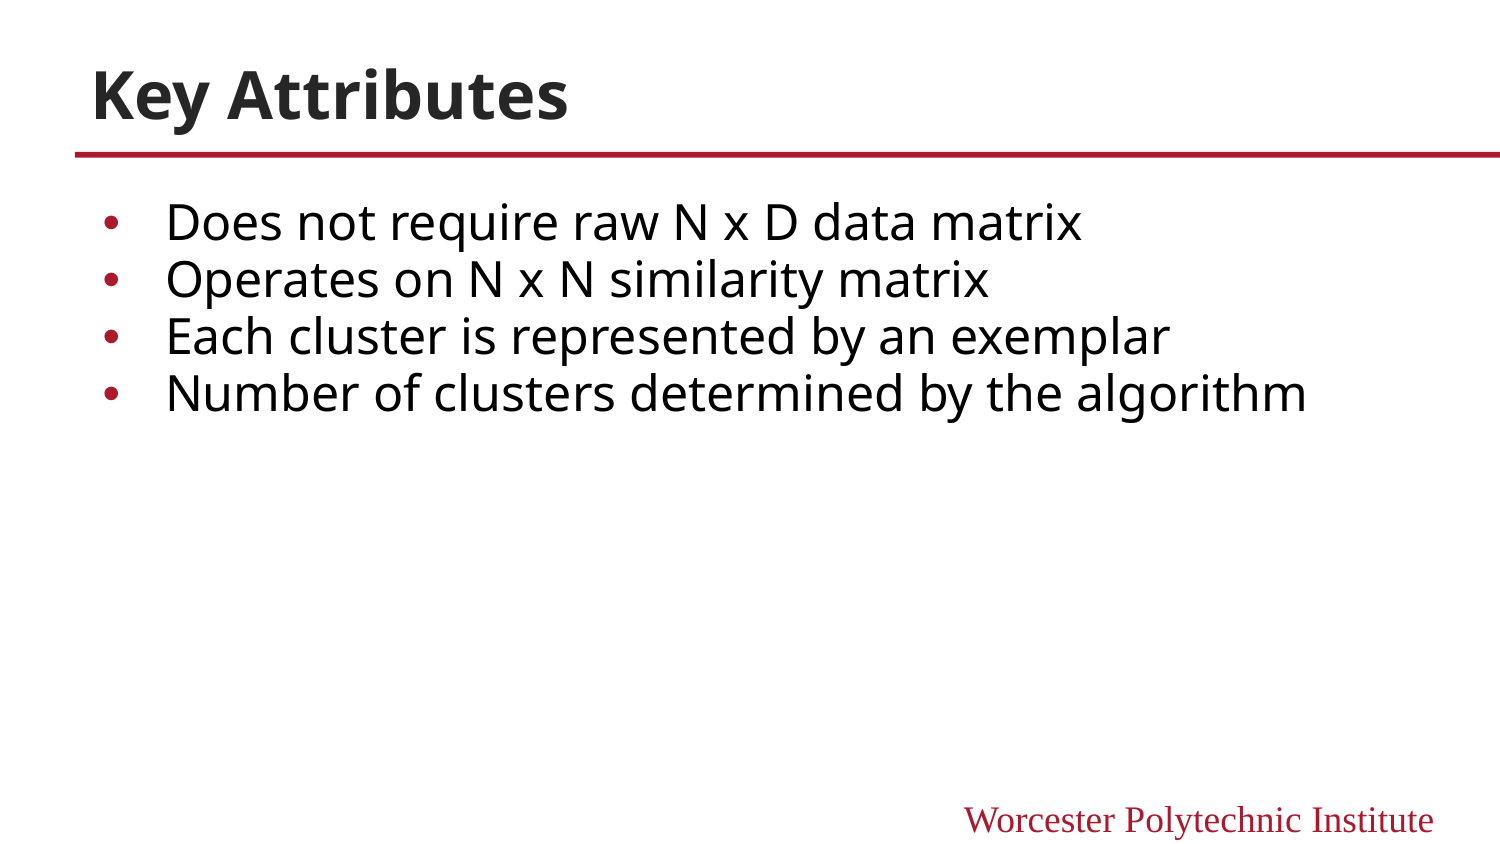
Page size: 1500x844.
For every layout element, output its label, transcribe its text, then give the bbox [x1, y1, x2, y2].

list Does not require raw N x D data matrix Operates on N x N similarity matrix Each cluster is represented by an exemplar Number of clusters determined by the algorithm [75, 187, 1425, 760]
title Key Attributes [75, 42, 1425, 141]
